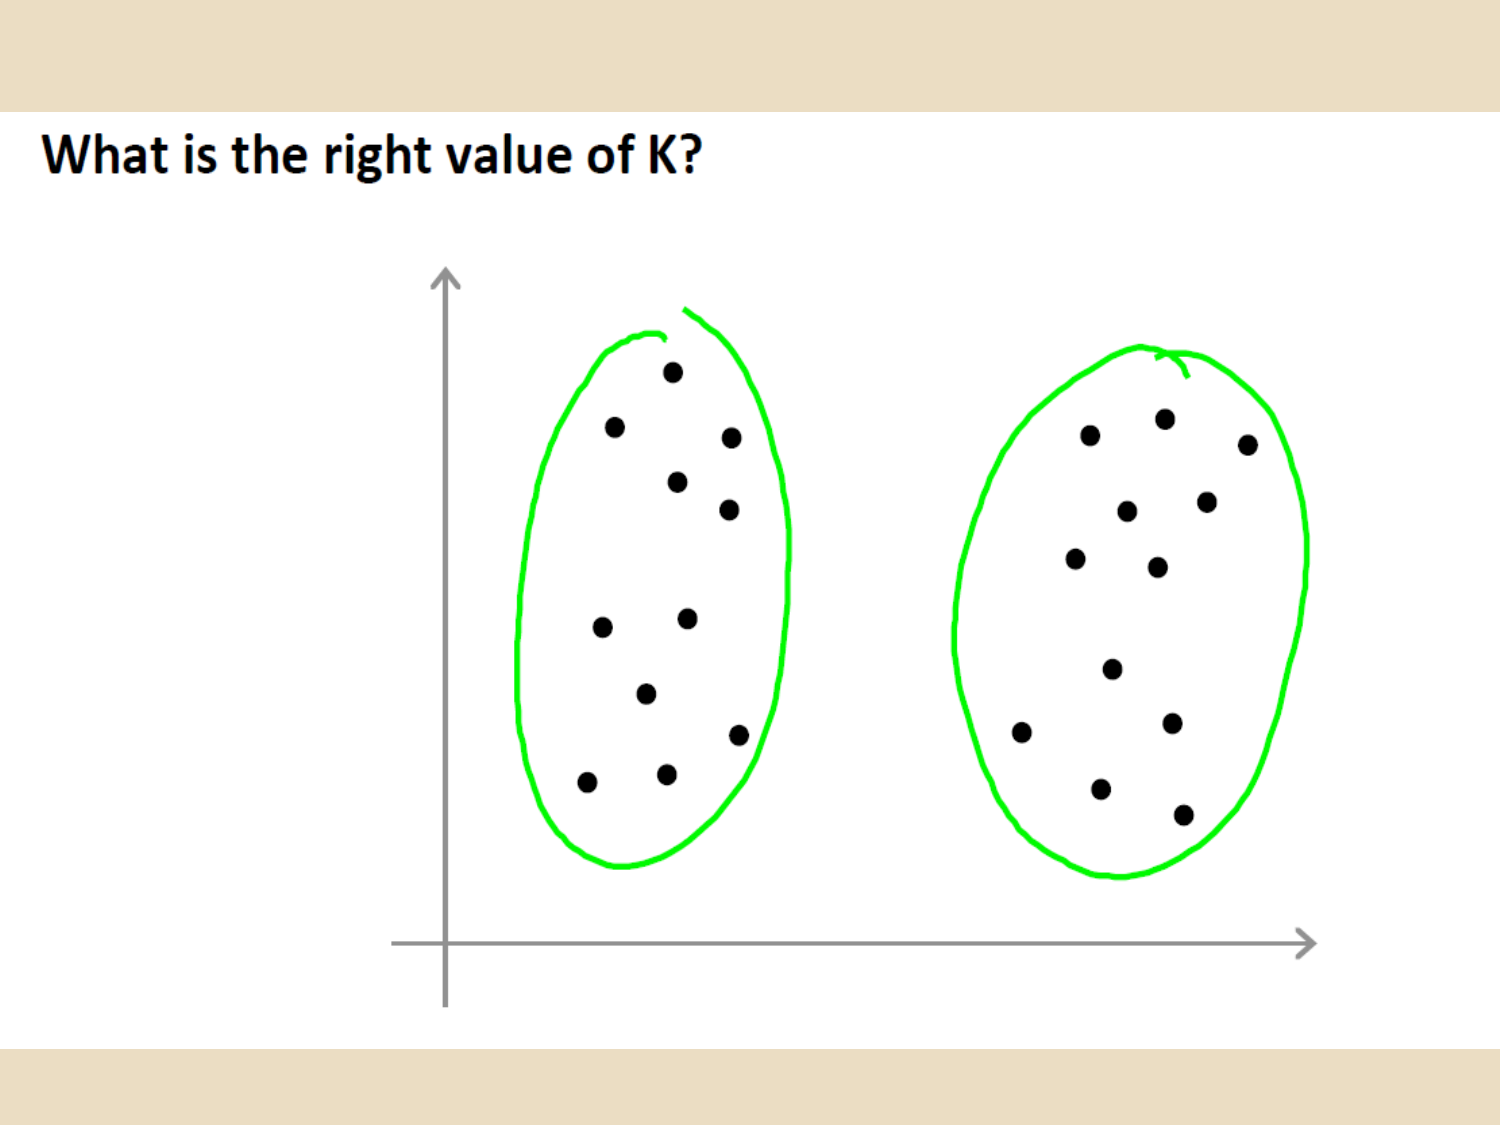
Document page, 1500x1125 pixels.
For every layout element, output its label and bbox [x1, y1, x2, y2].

picture [0, 112, 1500, 1049]
